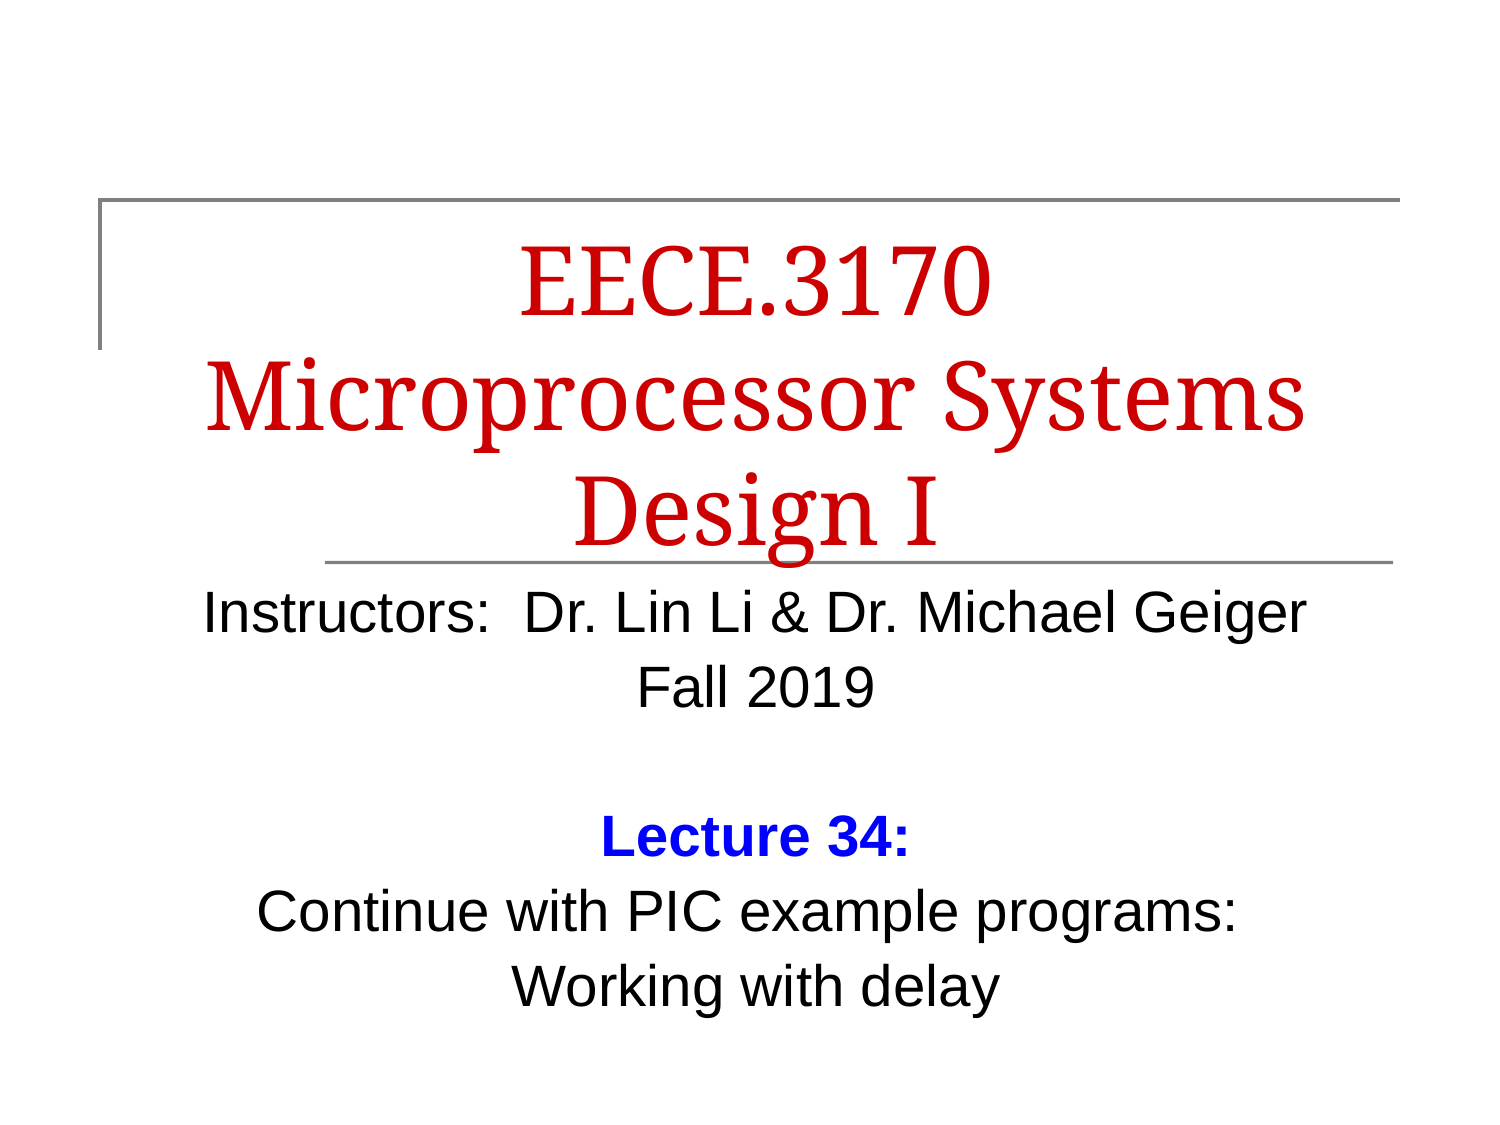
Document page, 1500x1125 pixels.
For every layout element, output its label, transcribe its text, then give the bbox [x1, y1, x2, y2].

title EECE.3170 Microprocessor Systems Design I [112, 212, 1401, 563]
subtitle Instructors: Dr. Lin Li & Dr. Michael Geiger Fall 2019 Lecture 34: Continue with PIC example programs: Working with delay [112, 575, 1400, 1088]
